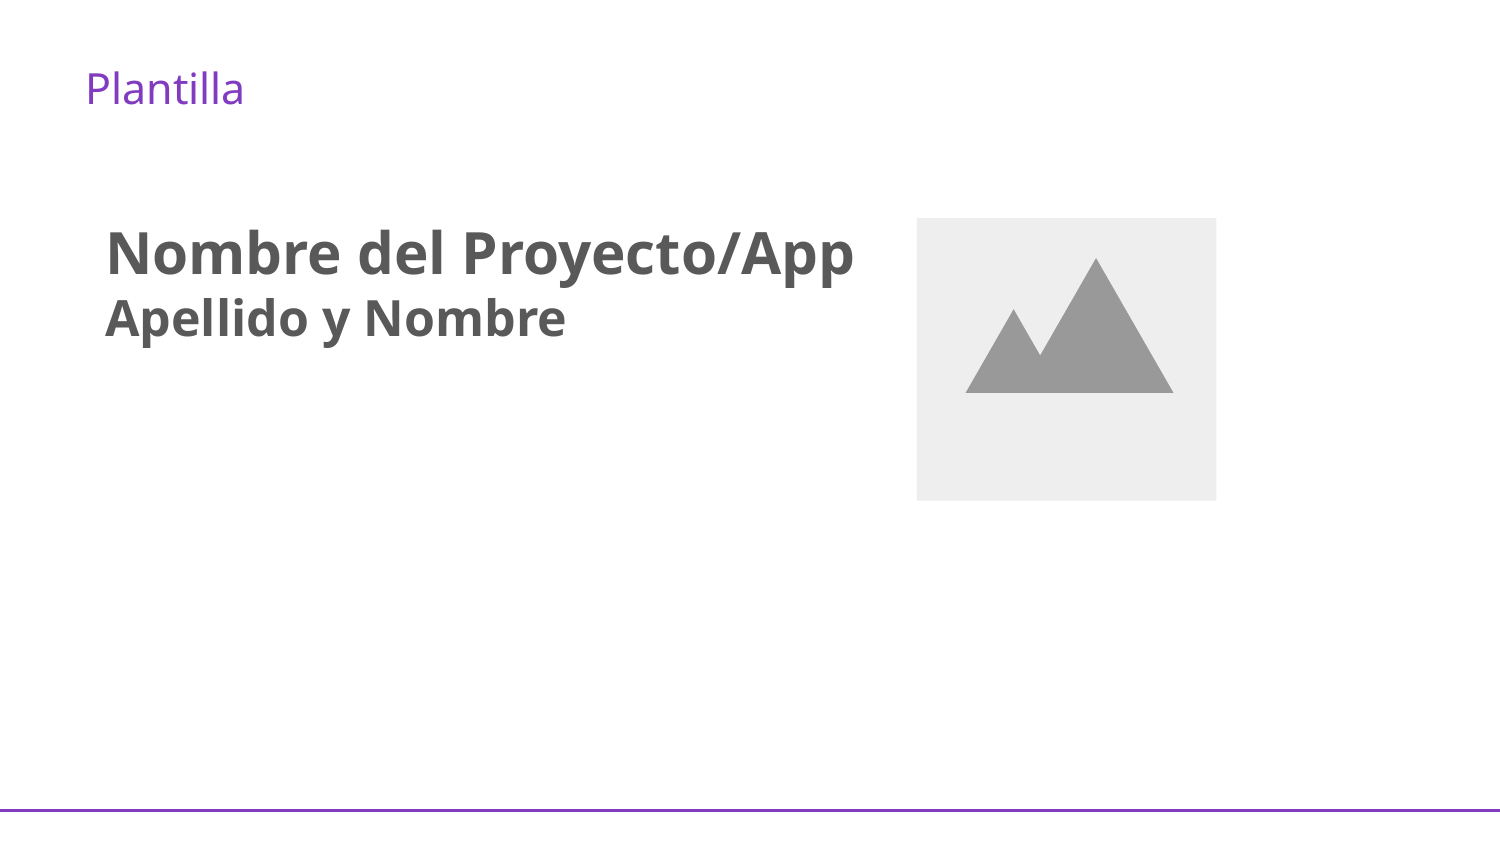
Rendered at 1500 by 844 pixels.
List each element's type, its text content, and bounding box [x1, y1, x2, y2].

title Nombre del Proyecto/App Apellido y Nombre [90, 201, 1410, 459]
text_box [916, 217, 1217, 501]
text_box Plantilla [70, 46, 1381, 129]
